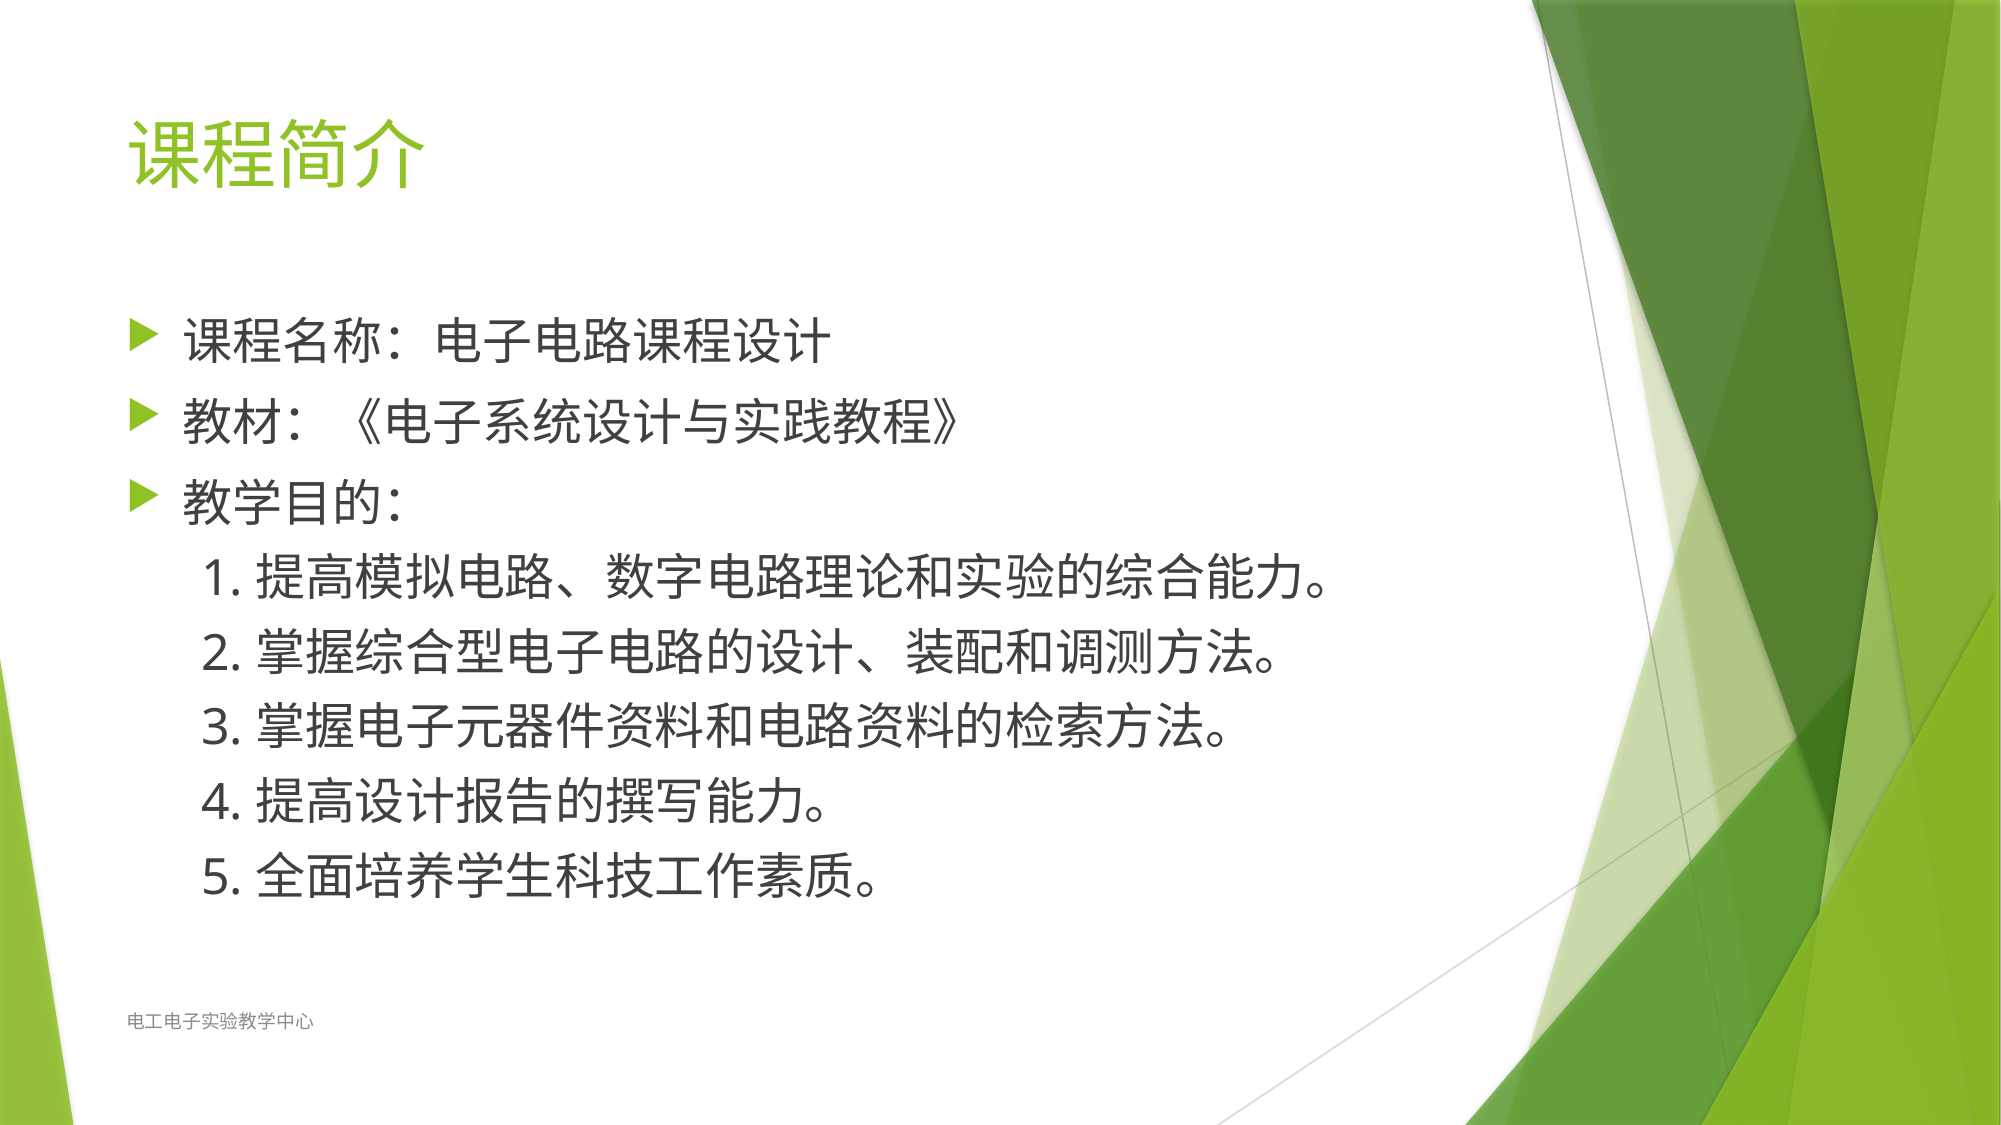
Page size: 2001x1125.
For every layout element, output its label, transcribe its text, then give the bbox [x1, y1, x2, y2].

footer 电工电子实验教学中心 [111, 991, 1145, 1051]
title 课程简介 [111, 99, 1522, 302]
list 课程名称：电子电路课程设计 教材：《电子系统设计与实践教程》 教学目的： 1.提高模拟电路、数字电路理论和实验的综合能力。 2.掌握综合型电子电路的设计、装配和调测方法。 3.掌握电子元器件资料和电路资料的检索方法。 4.提高设计报告的撰写能力。 5.全面培养学生科技工作素质。 [111, 302, 1522, 939]
